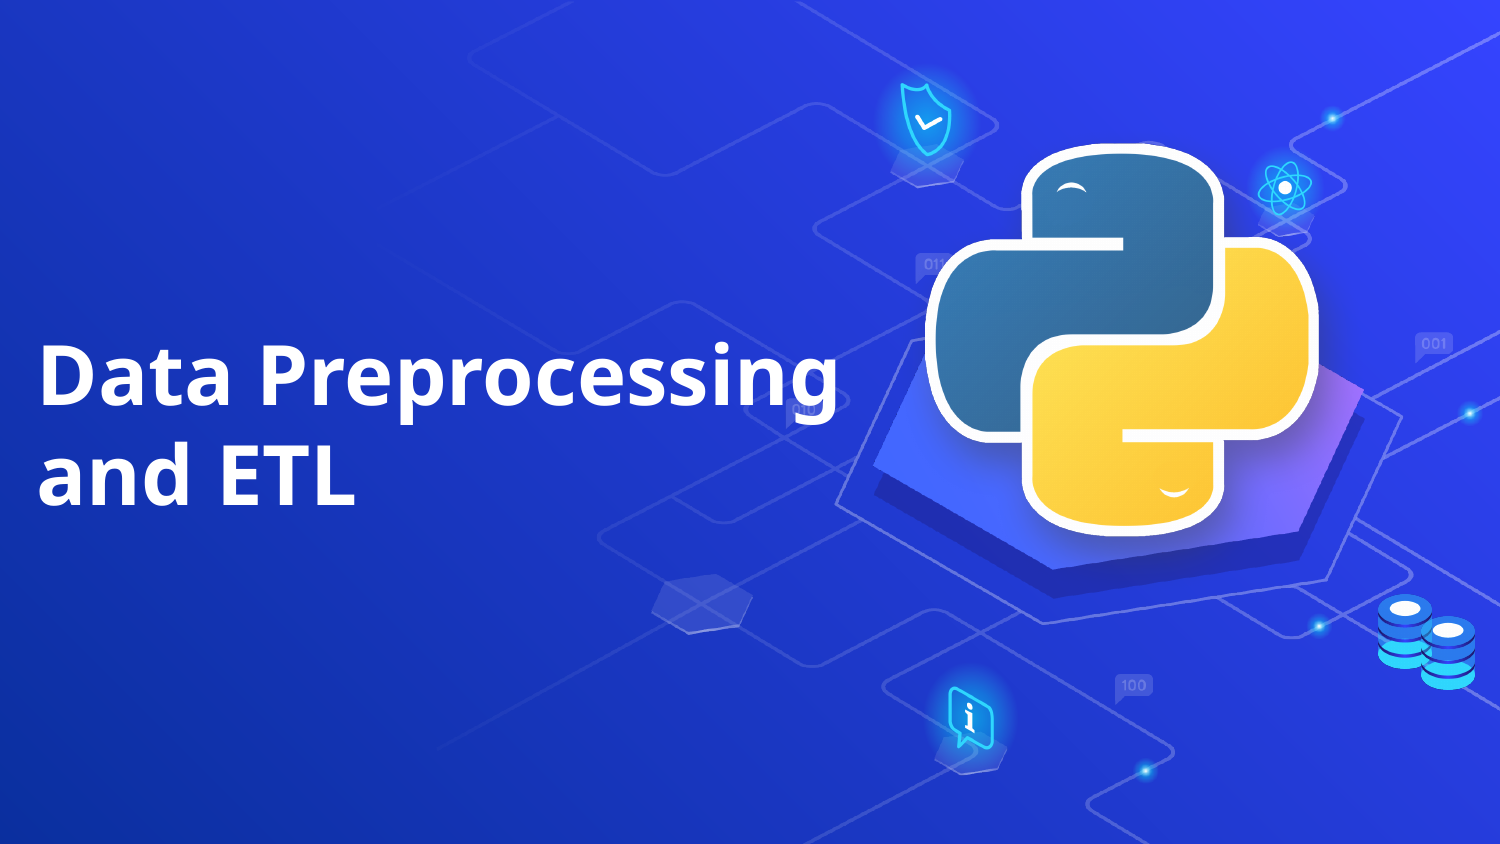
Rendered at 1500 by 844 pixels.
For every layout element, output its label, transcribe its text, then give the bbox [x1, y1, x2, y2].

title Data Preprocessing and ETL [36, 326, 859, 517]
picture [0, 0, 1500, 844]
